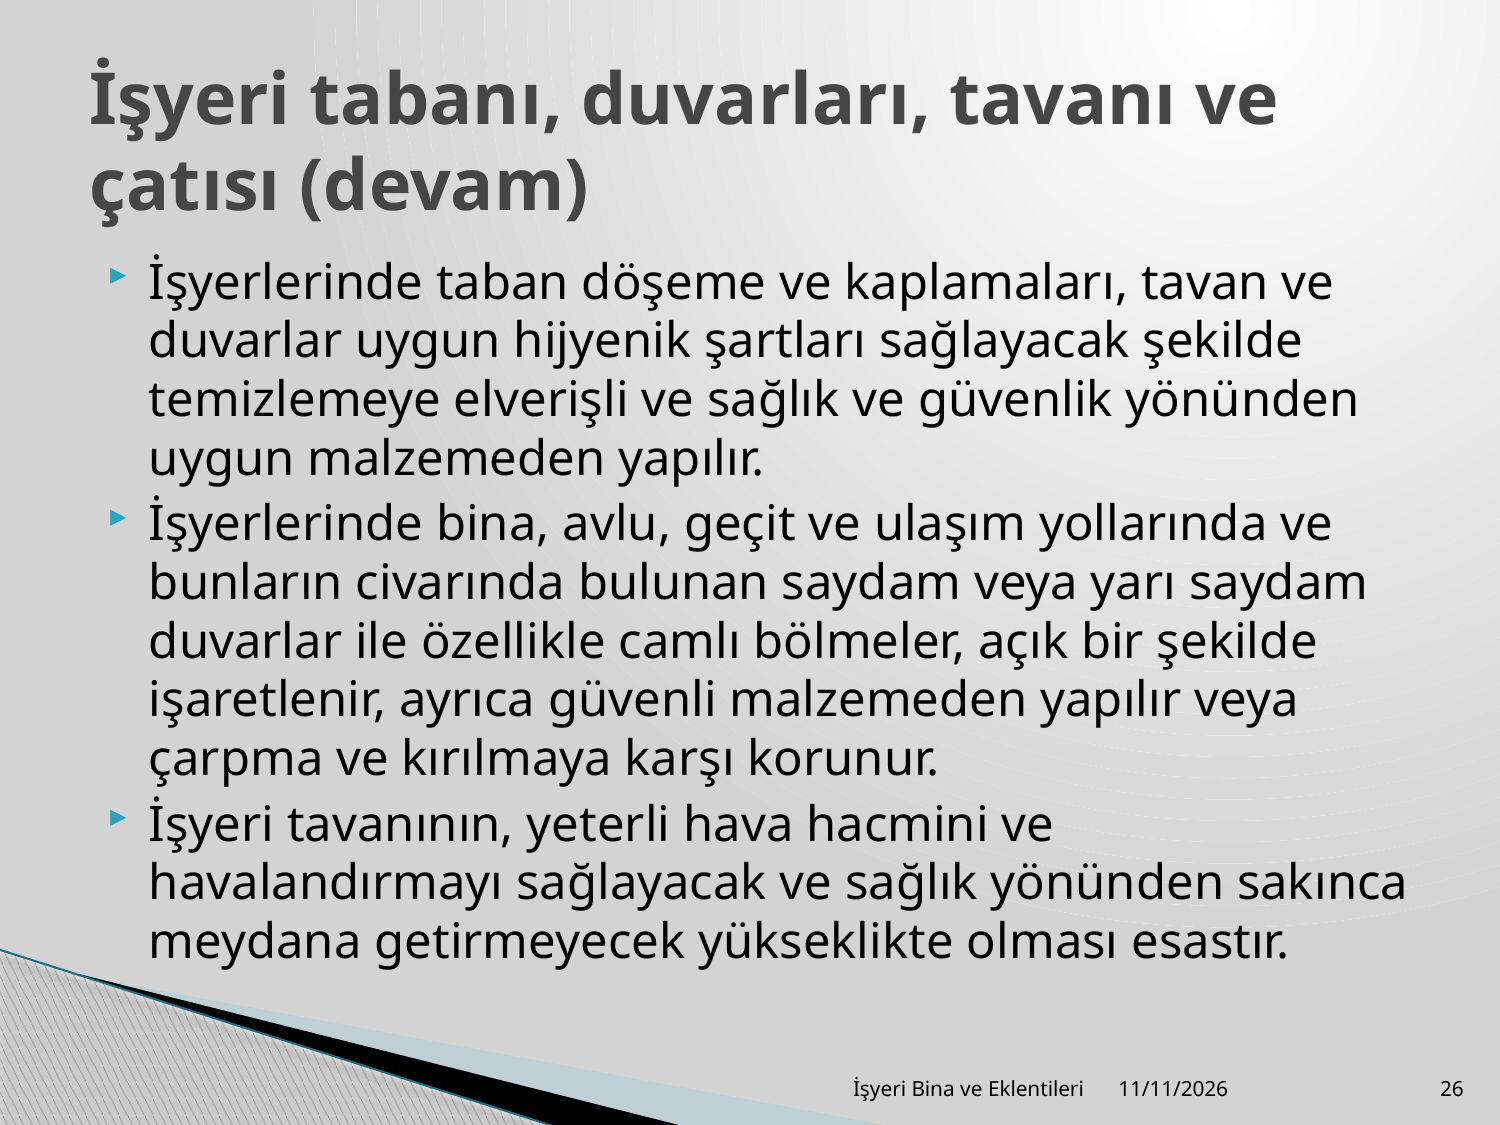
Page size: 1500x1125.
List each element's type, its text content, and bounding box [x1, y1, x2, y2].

slide_number 26 [1418, 1051, 1479, 1112]
footer İşyeri Bina ve Eklentileri [718, 1051, 1105, 1112]
list İşyerlerinde taban döşeme ve kaplamaları, tavan ve duvarlar uygun hijyenik şartları sağlayacak şekilde temizlemeye elverişli ve sağlık ve güvenlik yönünden uygun malzemeden yapılır. İşyerlerinde bina, avlu, geçit ve ulaşım yollarında ve bunların civarında bulunan saydam veya yarı saydam duvarlar ile özellikle camlı bölmeler, açık bir şekilde işaretlenir, ayrıca güvenli malzemeden yapılır veya çarpma ve kırılmaya karşı korunur. İşyeri tavanının, yeterli hava hacmini ve havalandırmayı sağlayacak ve sağlık yönünden sakınca meydana getirmeyecek yükseklikte olması esastır. [75, 243, 1425, 986]
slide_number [1105, 1051, 1418, 1112]
title İşyeri tabanı, duvarları, tavanı ve çatısı (devam) [75, 45, 1425, 233]
